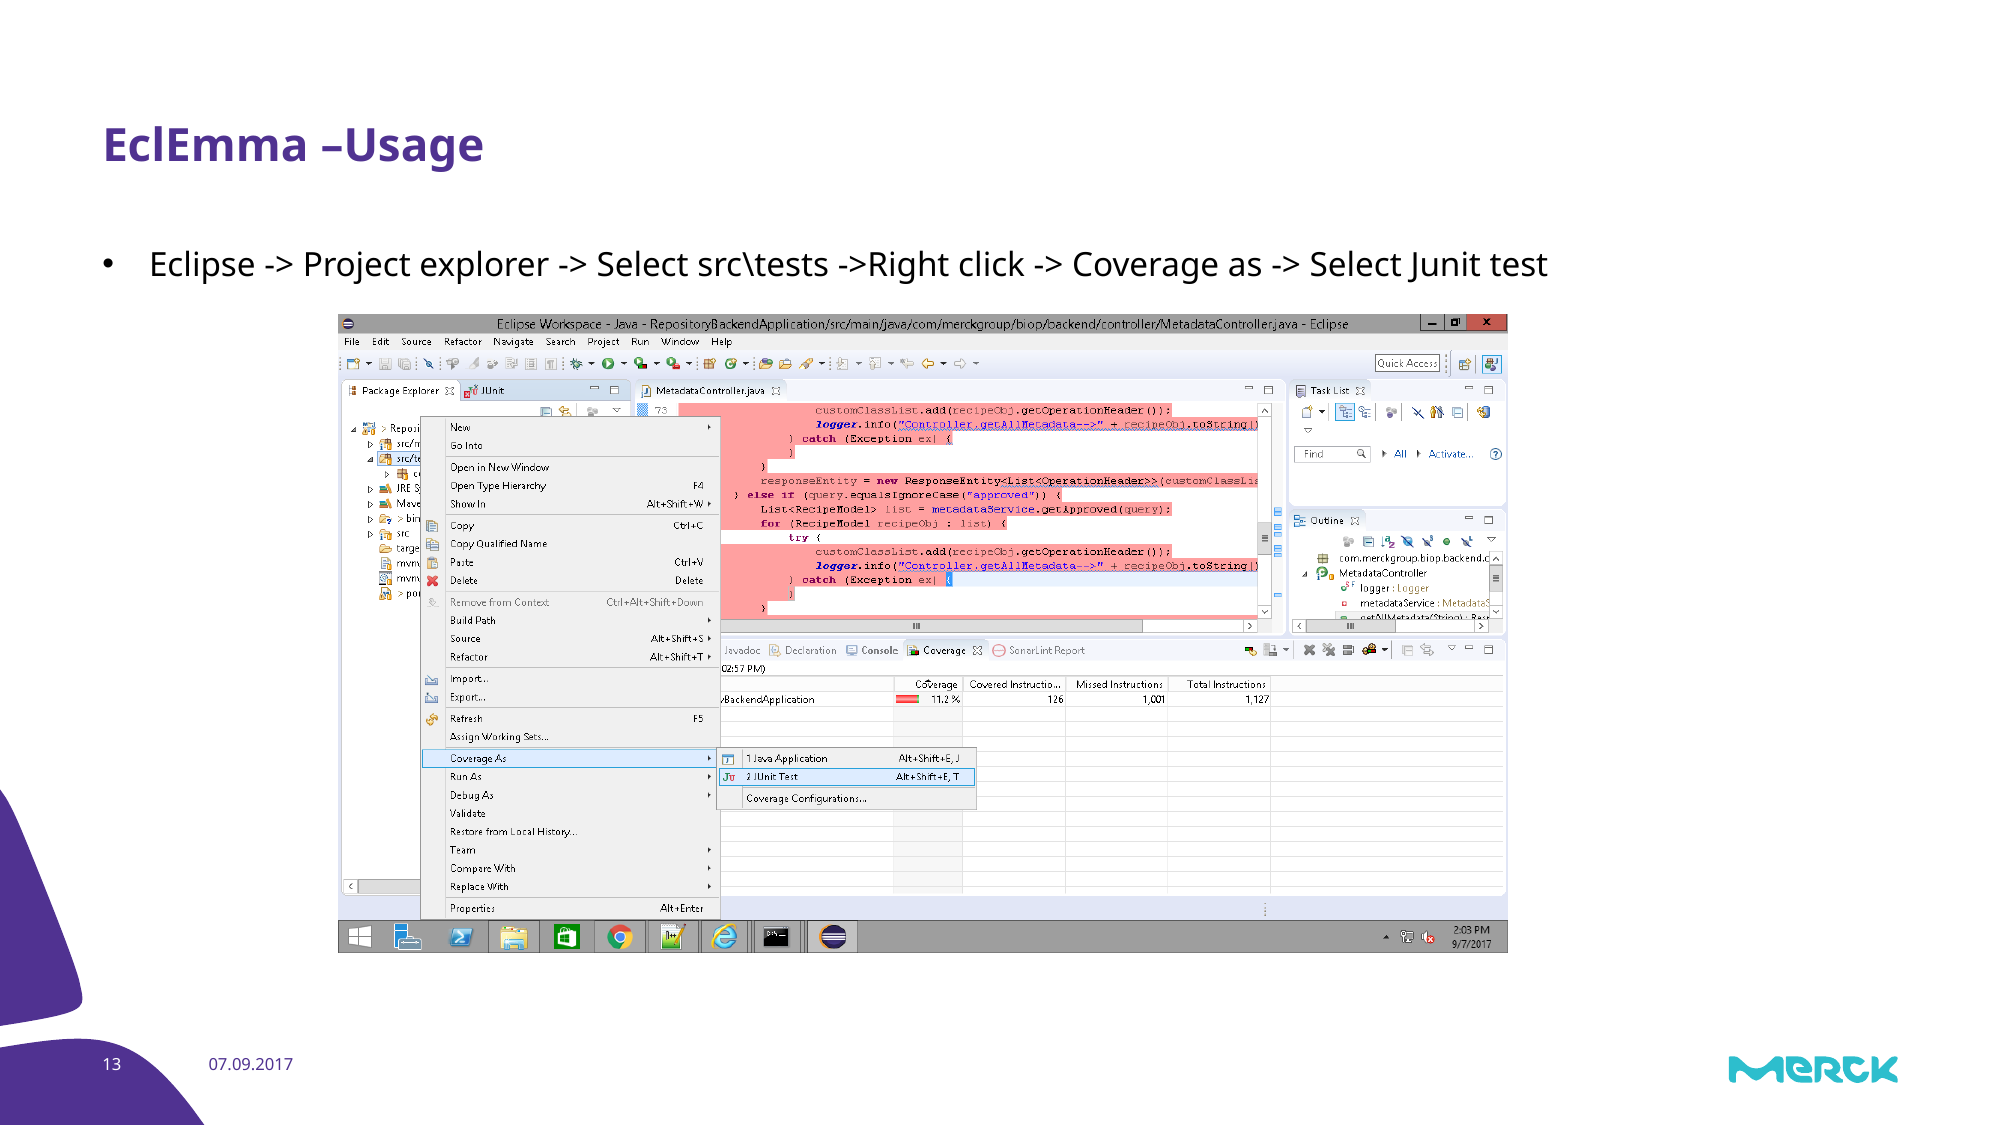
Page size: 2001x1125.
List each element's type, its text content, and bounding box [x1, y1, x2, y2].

footer 07.09.2017 [208, 1046, 1639, 1083]
slide_number 13 [102, 1046, 208, 1083]
picture [338, 314, 1509, 953]
list Eclipse -> Project explorer -> Select src\tests ->Right click -> Coverage as -> Select Junit test [102, 243, 1898, 1000]
title EclEmma –Usage [102, 119, 1898, 174]
